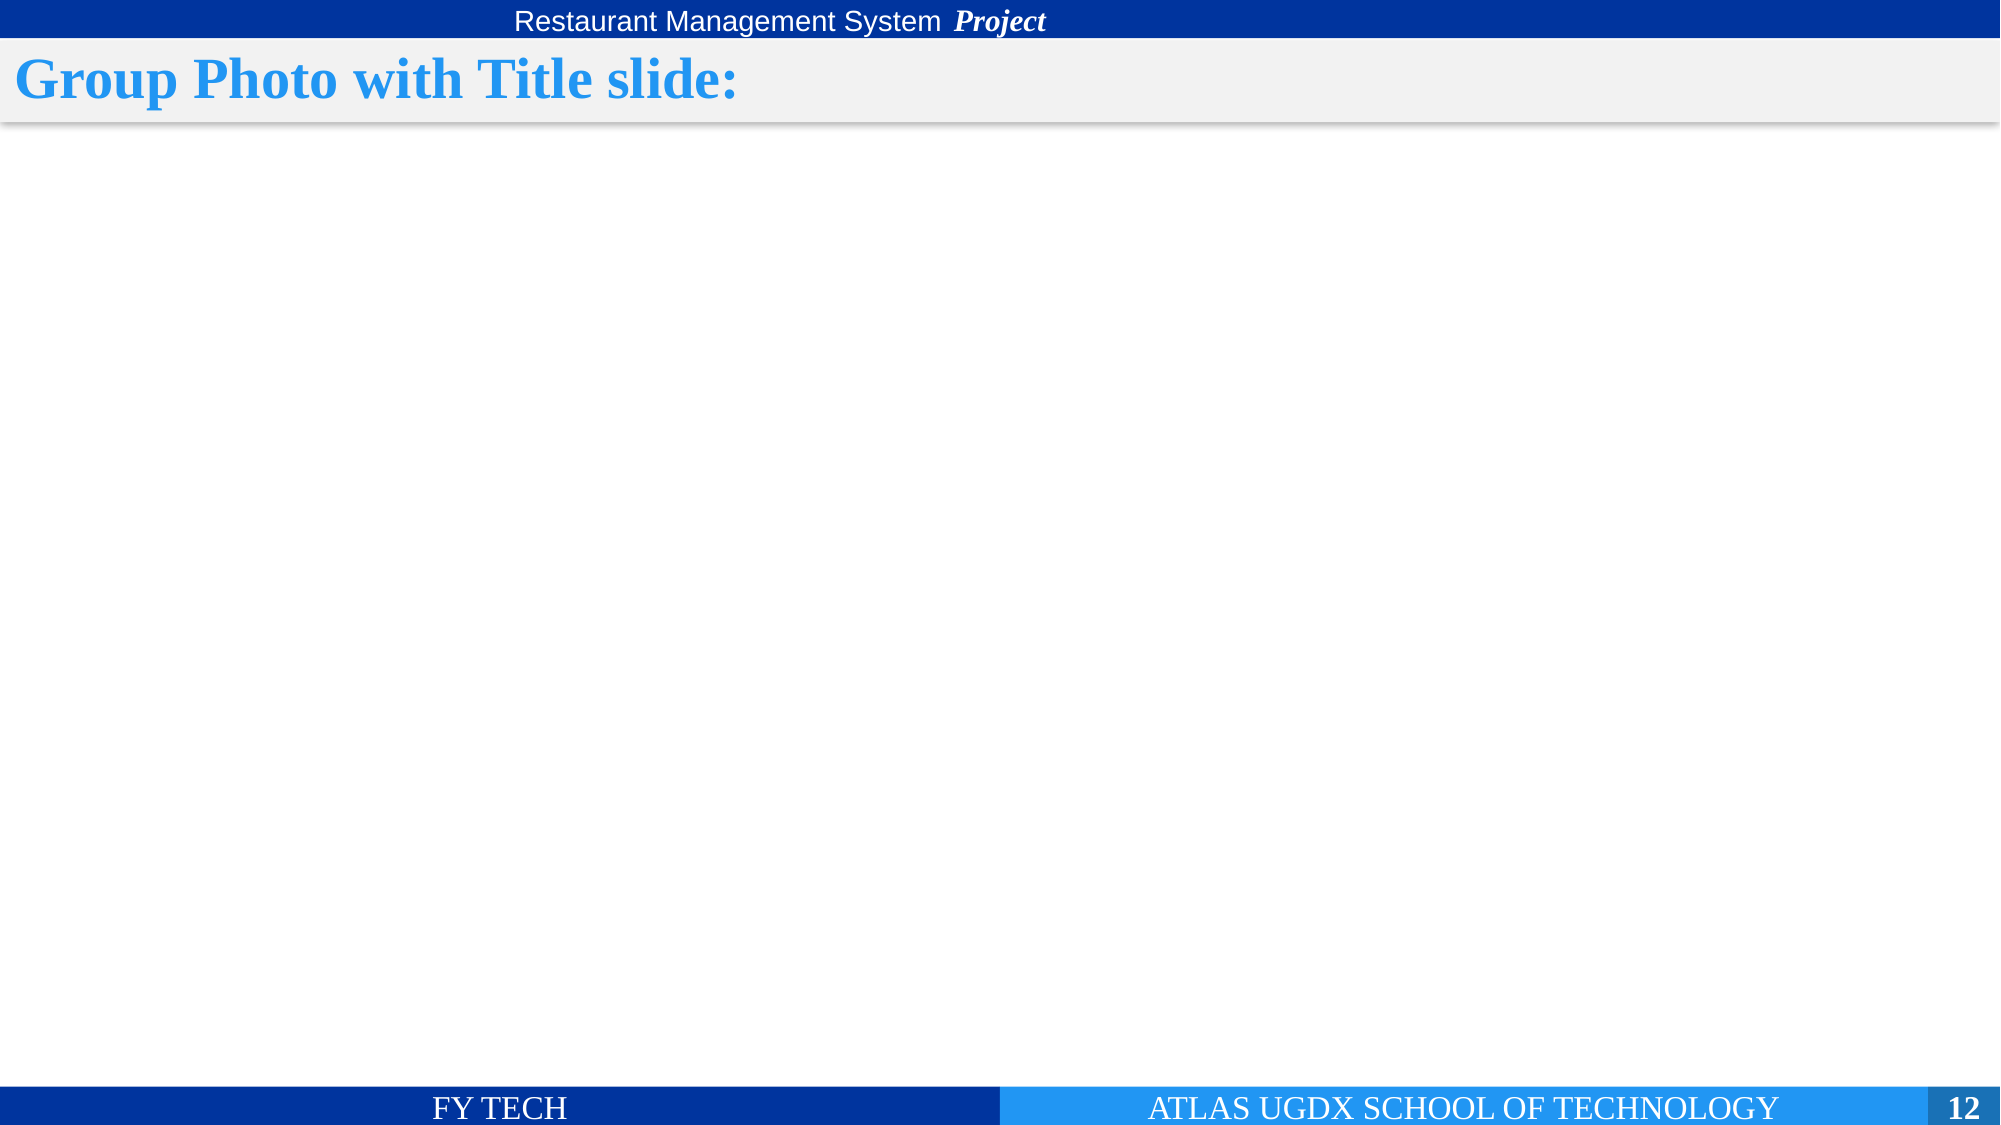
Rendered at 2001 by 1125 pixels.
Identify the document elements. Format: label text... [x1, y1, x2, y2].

text_box Restaurant Management System [499, 0, 958, 45]
title Group Photo with Title slide: [0, 40, 2000, 123]
